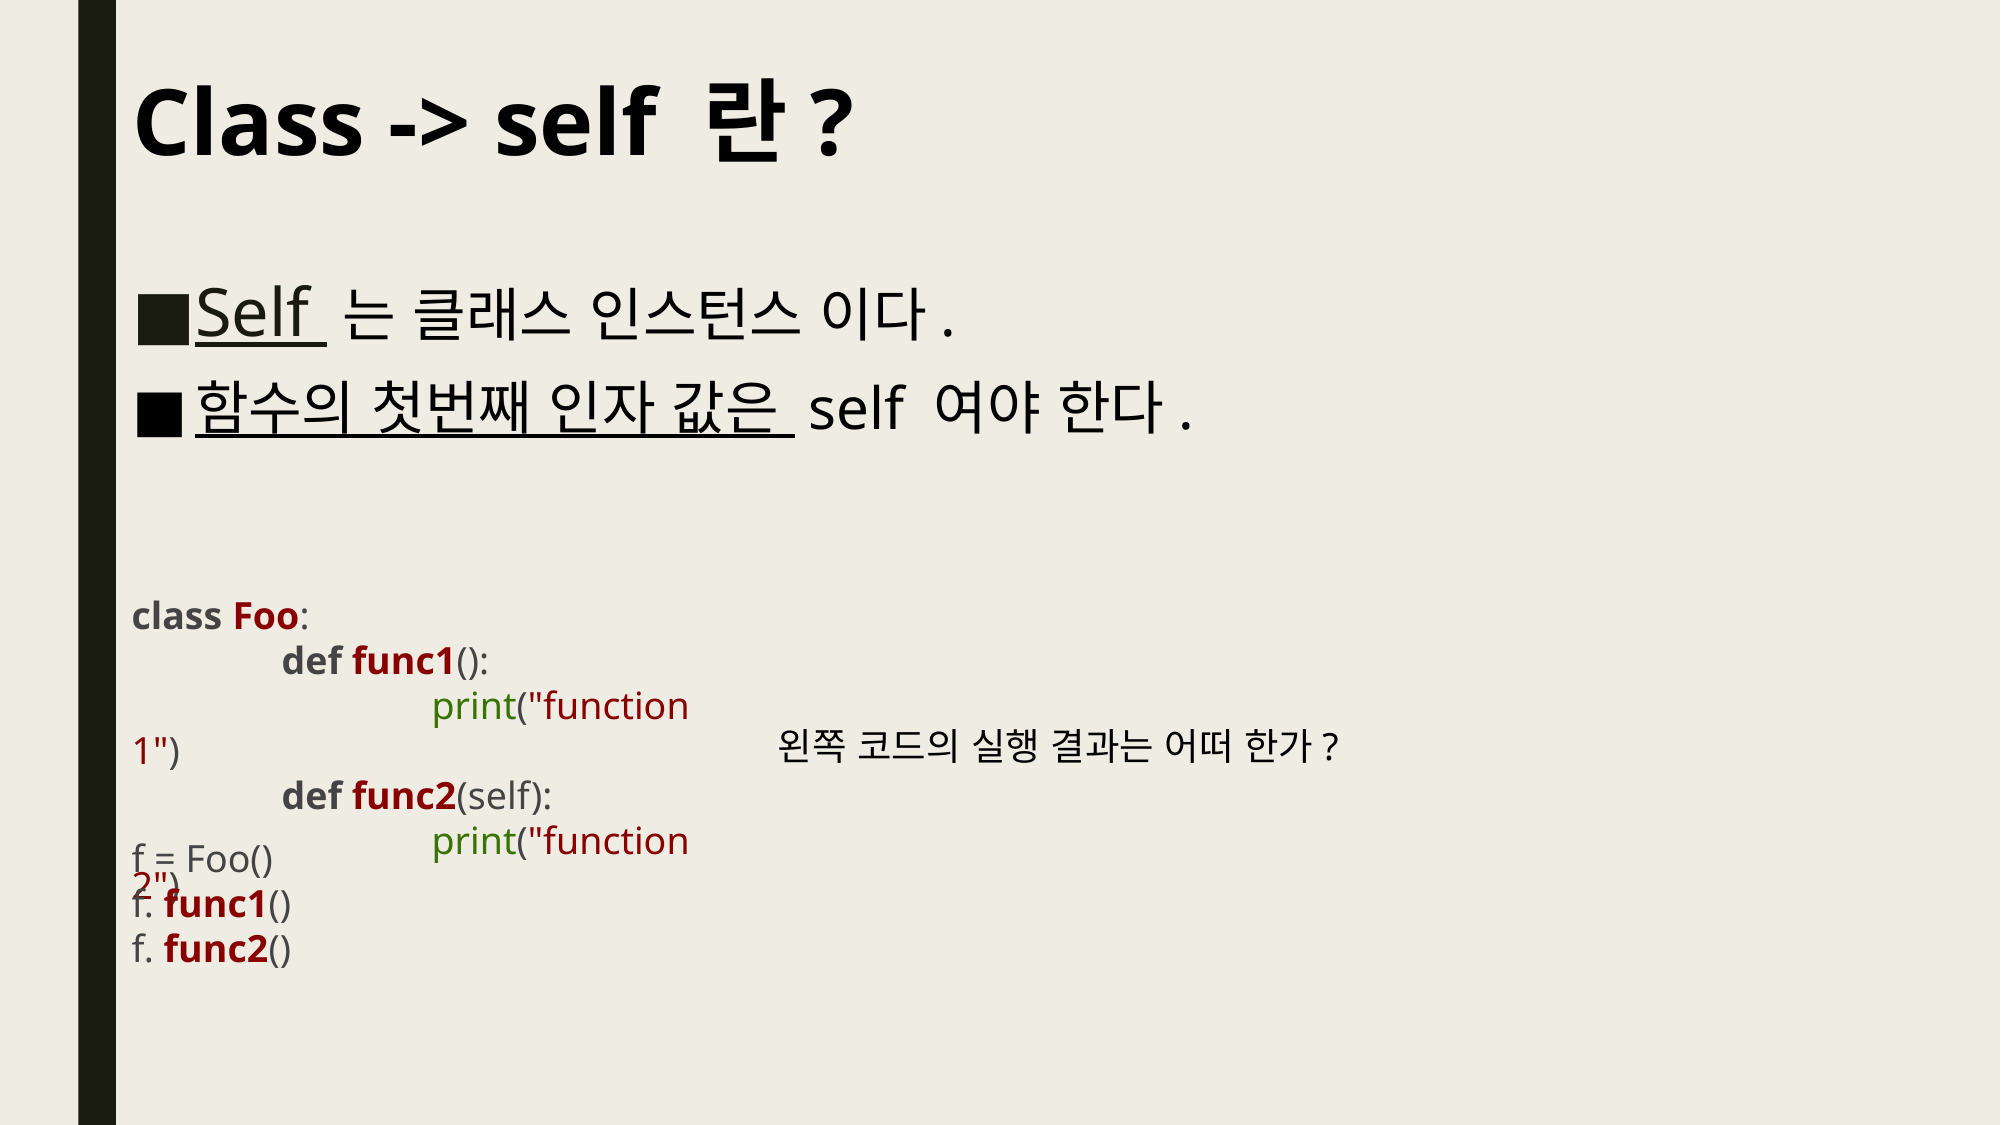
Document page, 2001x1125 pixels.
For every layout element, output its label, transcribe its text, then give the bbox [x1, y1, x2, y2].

list Self 는 클래스 인스턴스 이다. 함수의 첫번째 인자 값은 self 여야 한다. [116, 269, 2000, 472]
text_box 왼쪽 코드의 실행 결과는 어떠 한가? [763, 715, 1354, 776]
text_box f = Foo() f. func1() f. func2() [116, 827, 332, 1022]
text_box class Foo: def func1(): print("function 1") def func2(self): print("function 2") [116, 584, 711, 915]
title Class -> self 란? [116, 69, 1041, 189]
